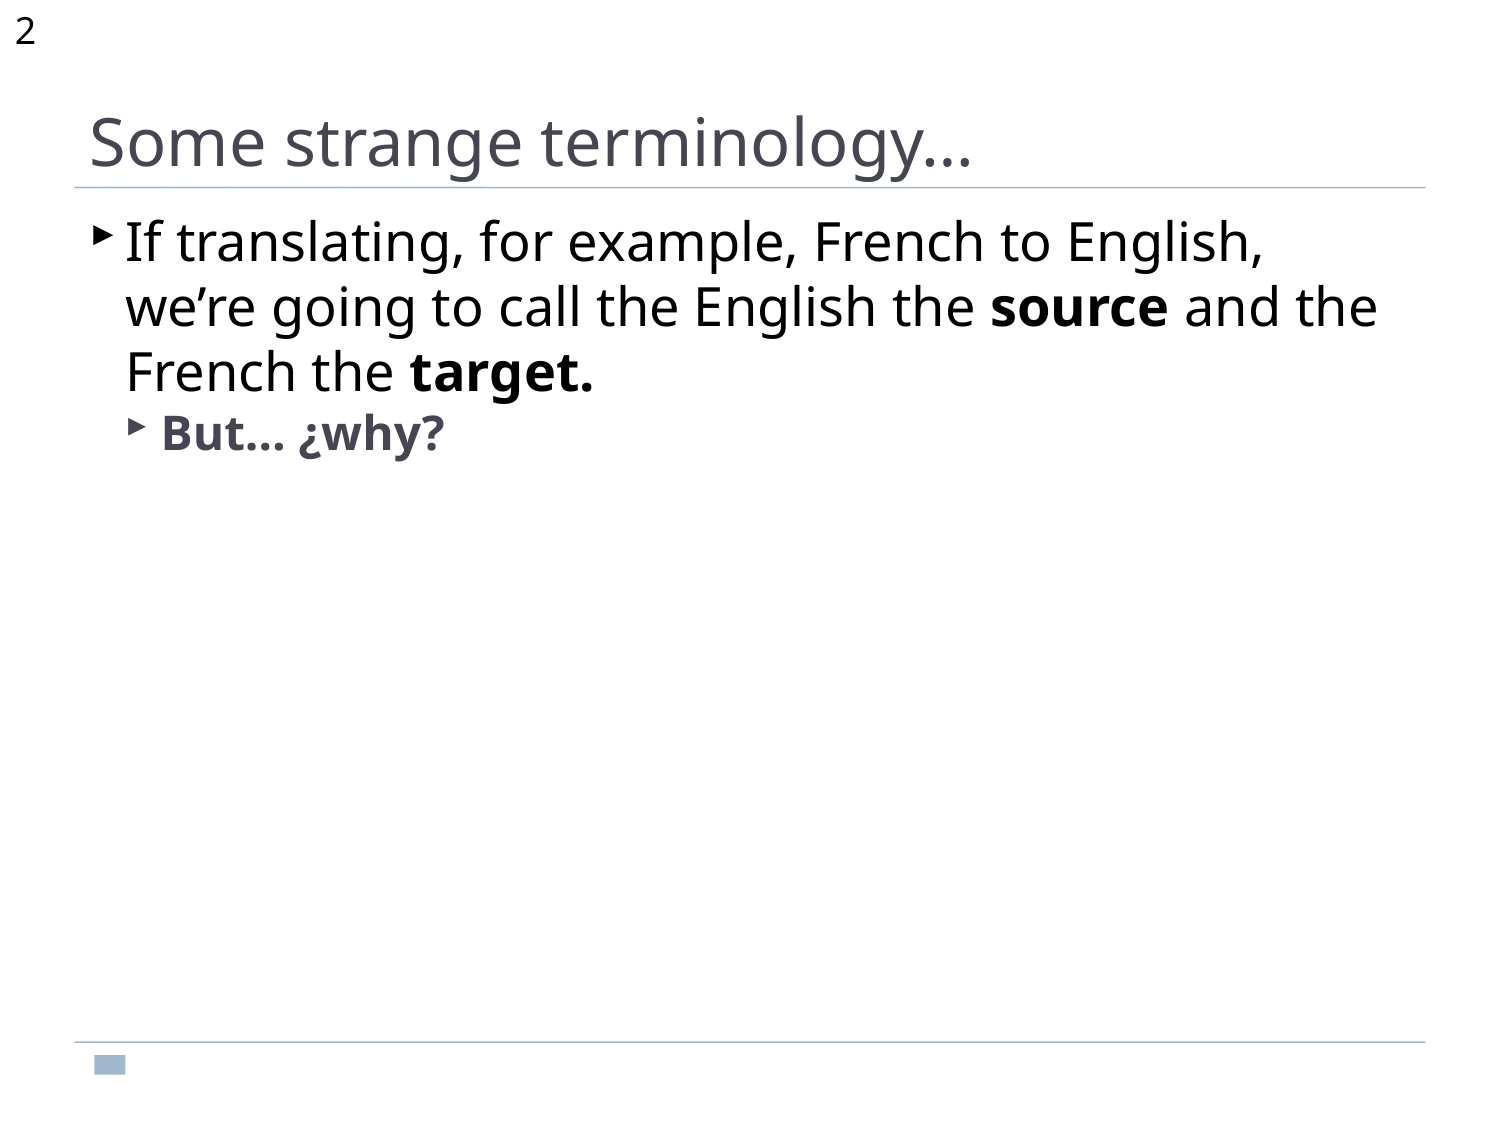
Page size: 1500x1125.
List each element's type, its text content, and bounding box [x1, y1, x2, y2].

text_box <number> [0, 0, 1500, 1125]
